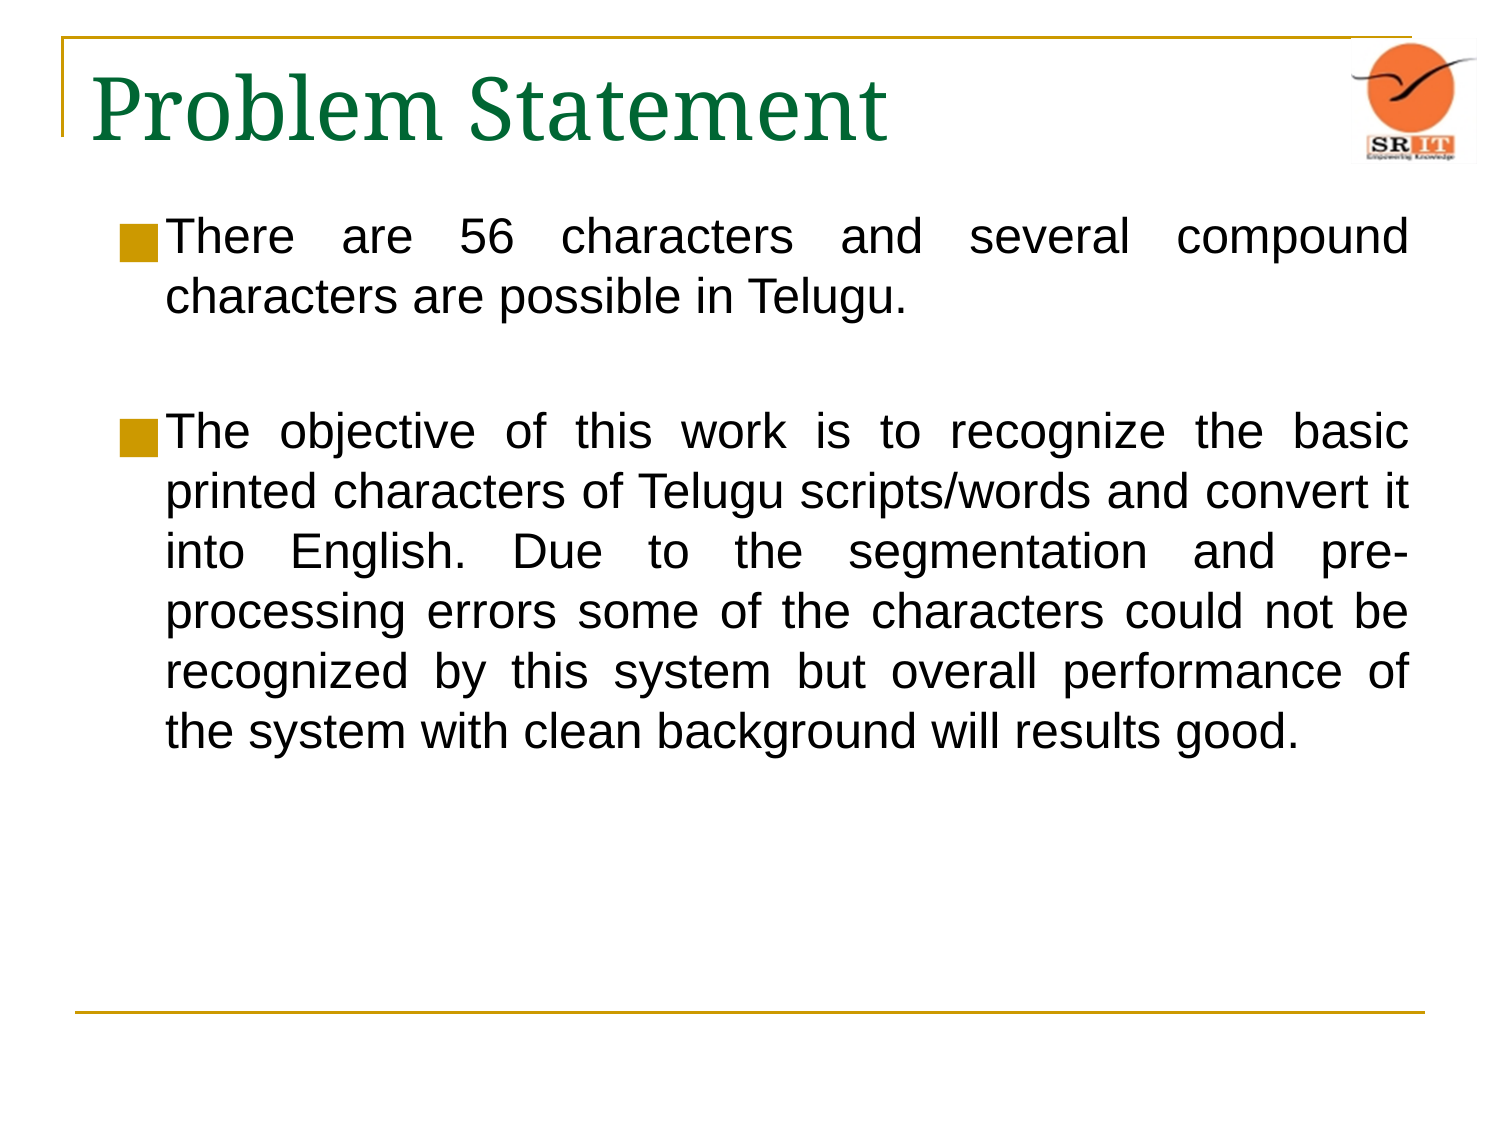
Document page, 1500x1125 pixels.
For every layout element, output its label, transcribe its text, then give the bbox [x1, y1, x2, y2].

list There are 56 characters and several compound characters are possible in Telugu. The objective of this work is to recognize the basic printed characters of Telugu scripts/words and convert it into English. Due to the segmentation and pre-processing errors some of the characters could not be recognized by this system but overall performance of the system with clean background will results good. [75, 196, 1425, 1006]
title Problem Statement [75, 45, 1425, 196]
picture [1350, 37, 1478, 165]
